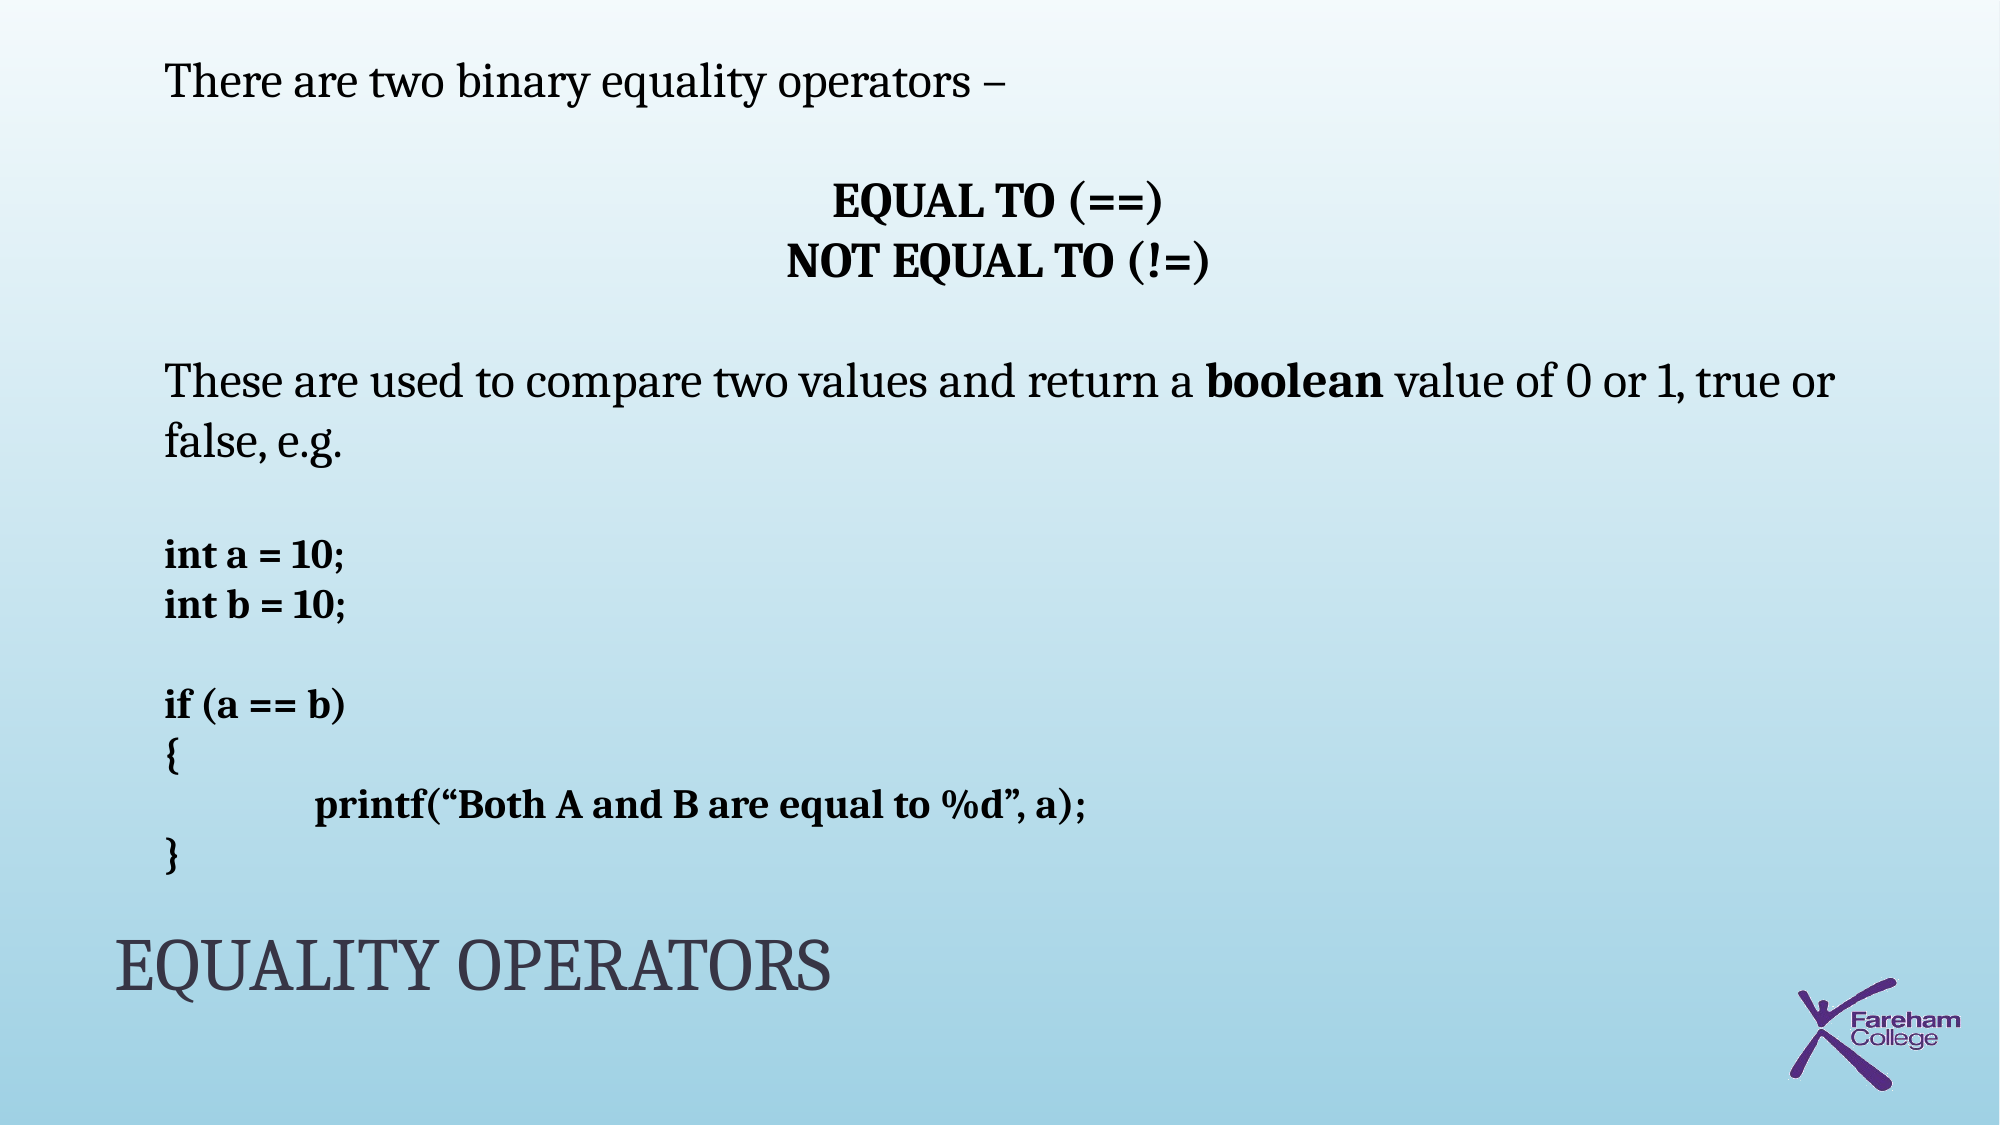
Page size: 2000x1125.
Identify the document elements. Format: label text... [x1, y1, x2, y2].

text_box There are two binary equality operators – EQUAL TO (==) NOT EQUAL TO (!=) These are used to compare two values and return a boolean value of 0 or 1, true or false, e.g. int a = 10; int b = 10; if (a == b) { printf(“Both A and B are equal to %d”, a); } [148, 39, 1852, 945]
title EQUALITY OPERATORS [99, 837, 1900, 1013]
picture [1779, 964, 1974, 1110]
